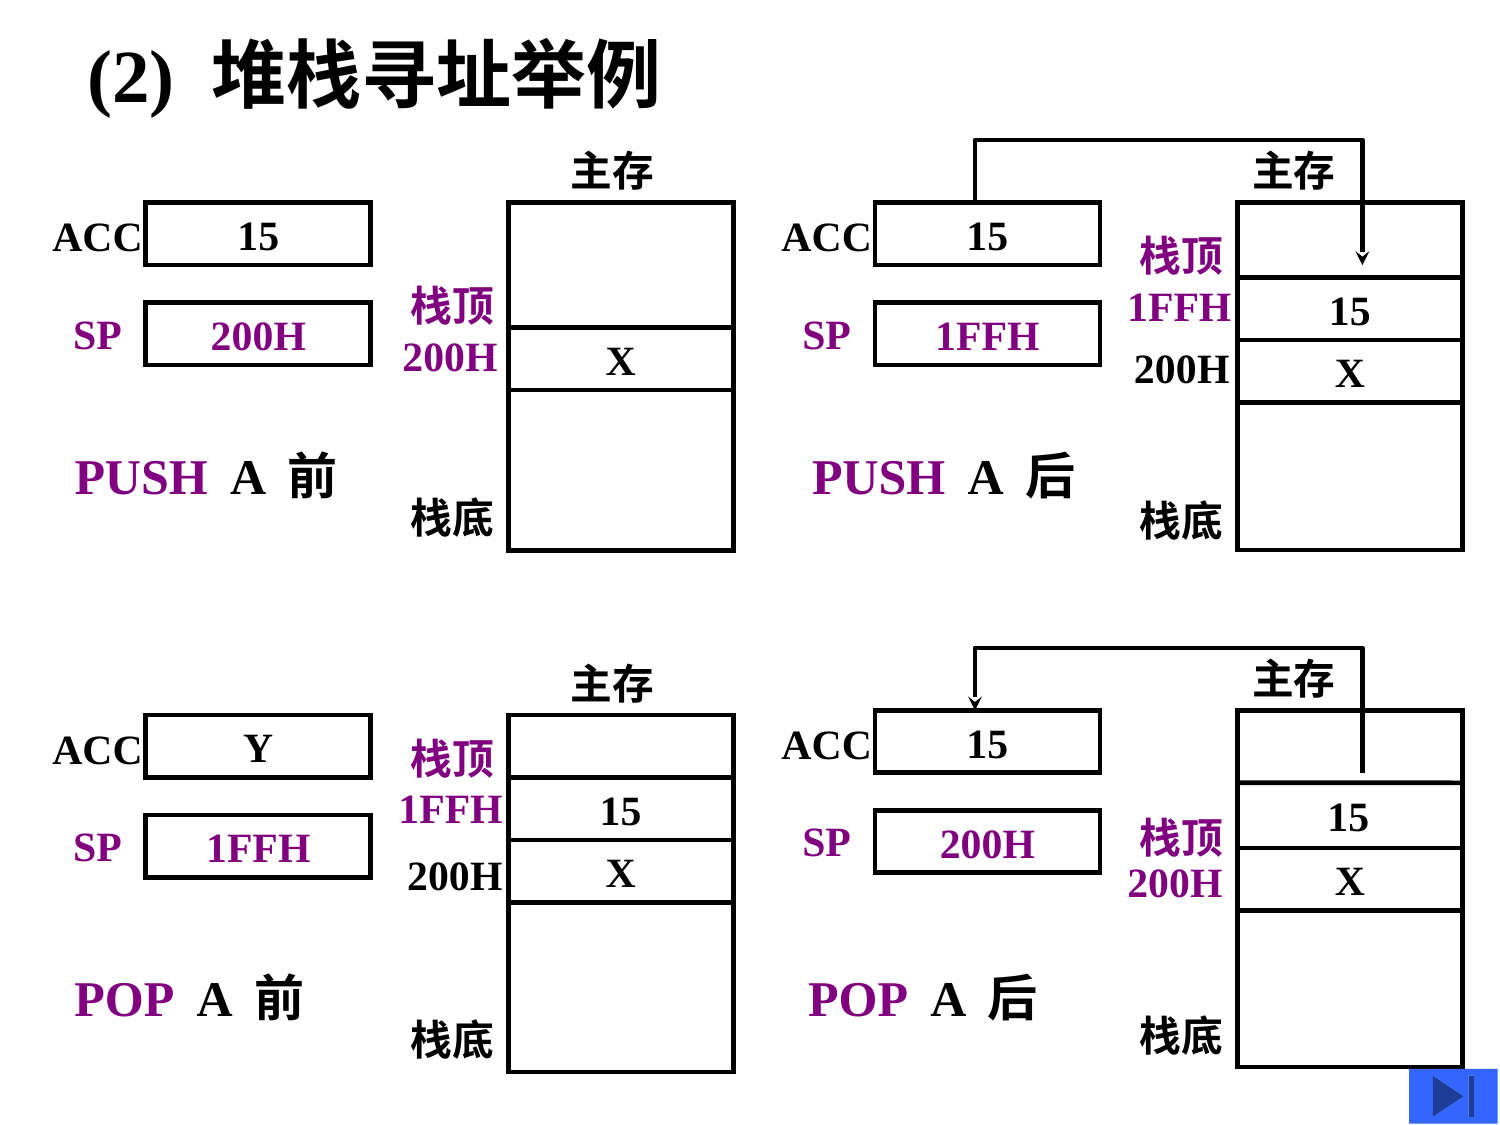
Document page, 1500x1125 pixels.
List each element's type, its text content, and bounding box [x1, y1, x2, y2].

text_box (2) 堆栈寻址举例 [72, 19, 750, 125]
text_box [1409, 1068, 1498, 1124]
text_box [766, 644, 1463, 1068]
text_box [37, 137, 734, 551]
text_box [37, 649, 734, 1073]
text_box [766, 137, 1463, 553]
